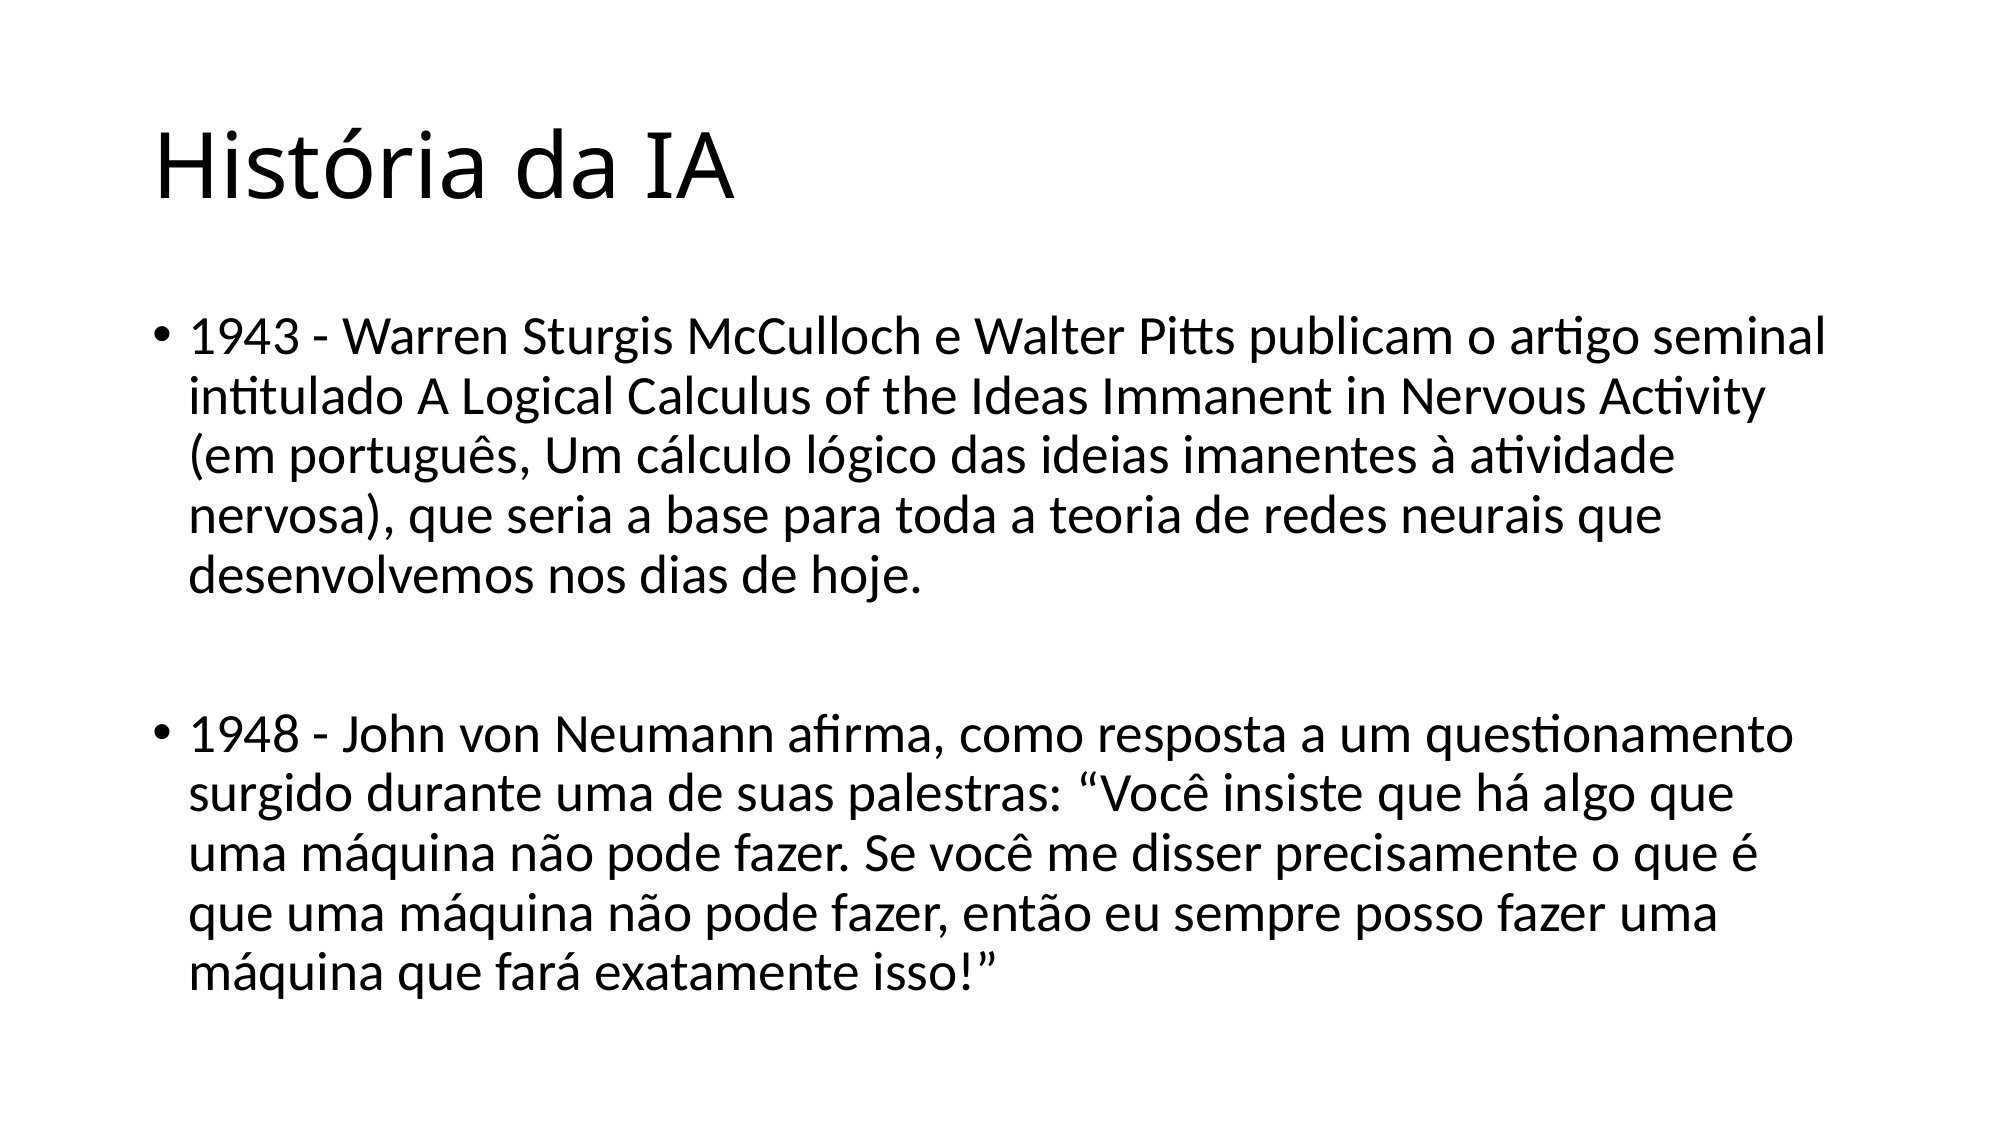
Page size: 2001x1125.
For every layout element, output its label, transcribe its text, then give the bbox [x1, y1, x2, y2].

title História da IA [137, 59, 1863, 278]
list 1943 - Warren Sturgis McCulloch e Walter Pitts publicam o artigo seminal intitulado A Logical Calculus of the Ideas Immanent in Nervous Activity (em português, Um cálculo lógico das ideias imanentes à atividade nervosa), que seria a base para toda a teoria de redes neurais que desenvolvemos nos dias de hoje. 1948 - John von Neumann afirma, como resposta a um questionamento surgido durante uma de suas palestras: “Você insiste que há algo que uma máquina não pode fazer. Se você me disser precisamente o que é que uma máquina não pode fazer, então eu sempre posso fazer uma máquina que fará exatamente isso!” [137, 299, 1863, 1014]
